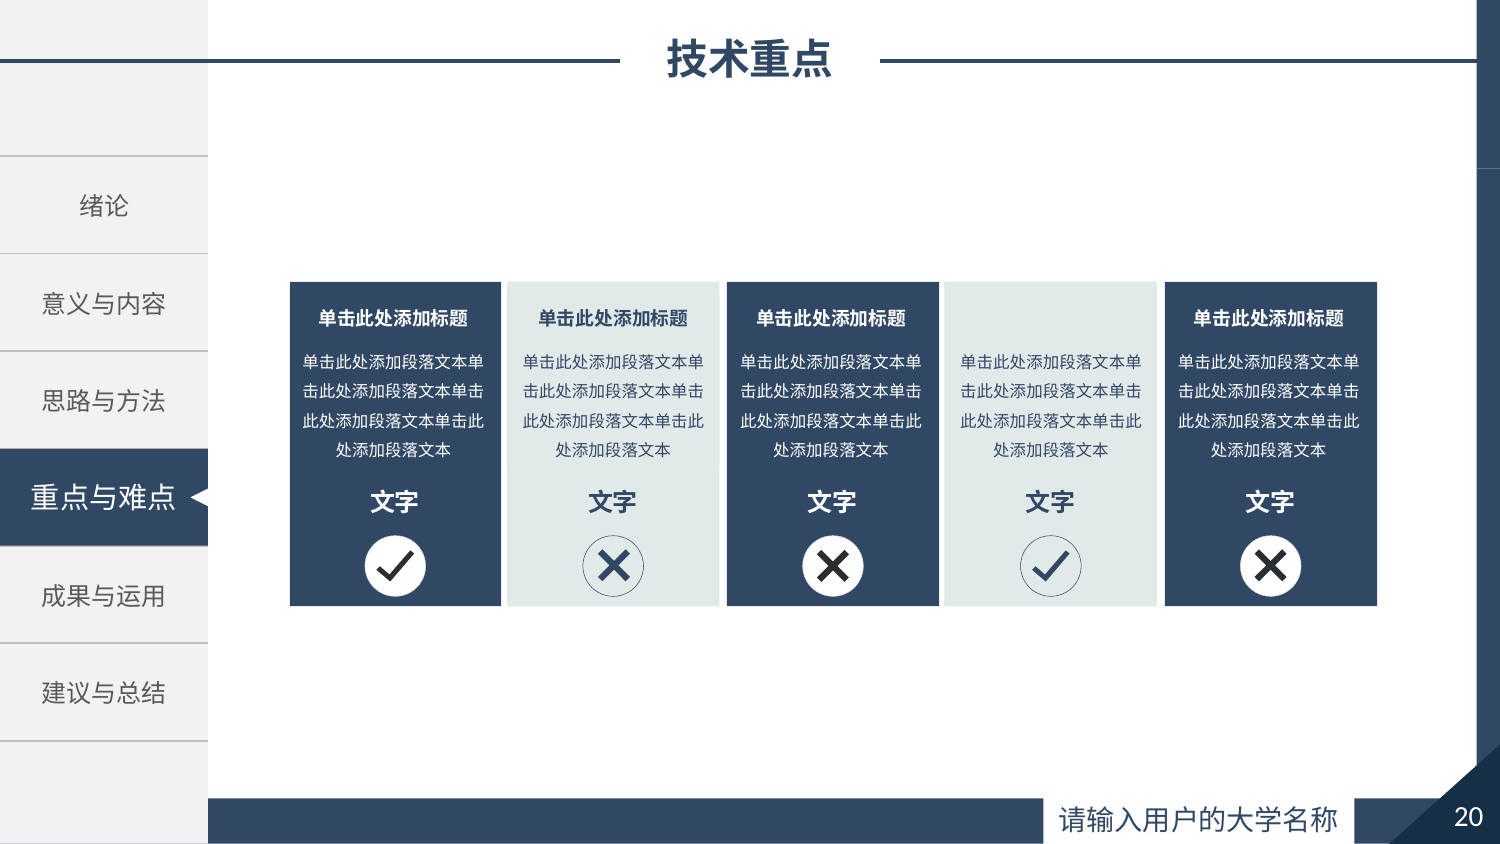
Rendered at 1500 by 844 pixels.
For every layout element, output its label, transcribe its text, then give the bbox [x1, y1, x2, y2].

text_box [943, 281, 1158, 608]
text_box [1161, 281, 1378, 608]
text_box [506, 281, 720, 608]
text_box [724, 281, 940, 608]
text_box 技术重点 [620, 25, 880, 91]
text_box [286, 281, 503, 608]
